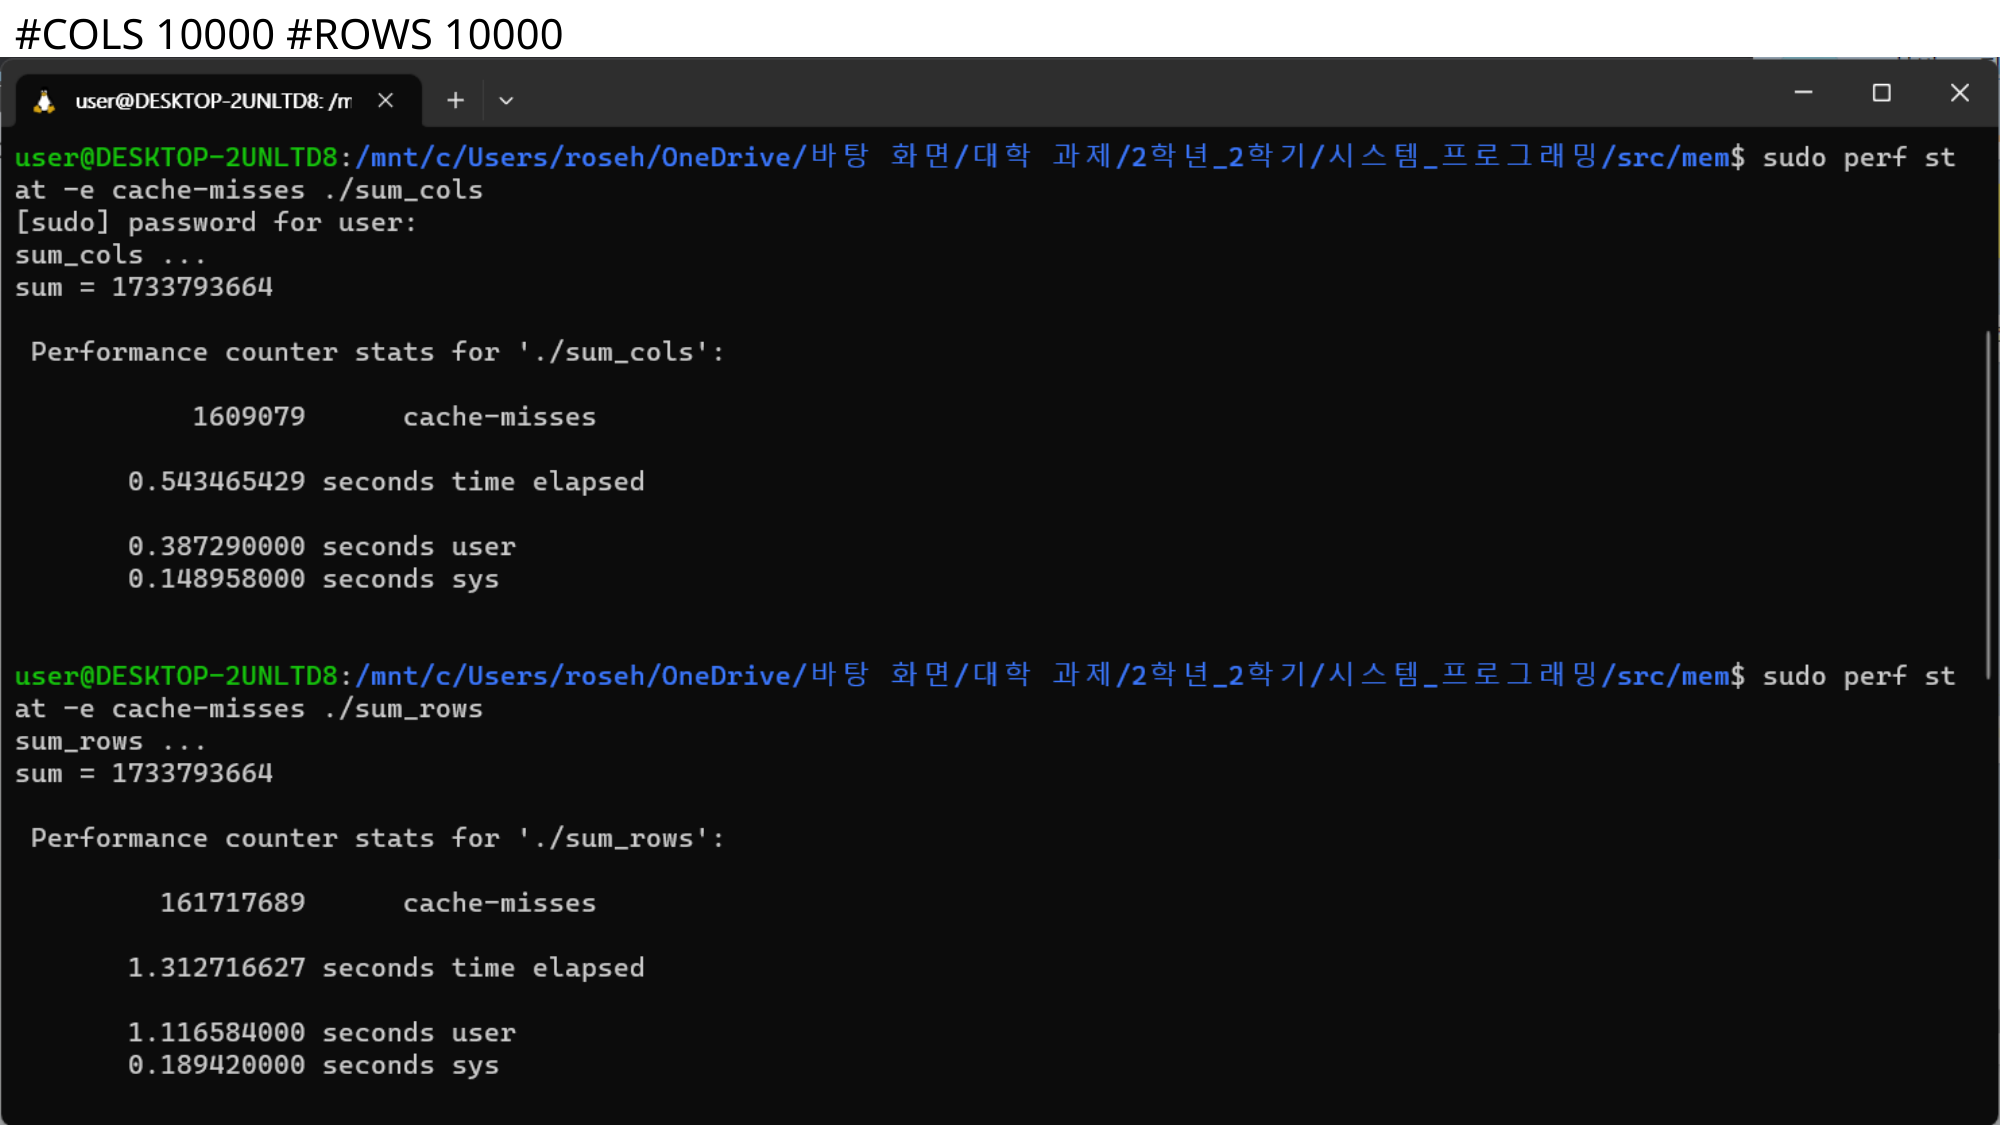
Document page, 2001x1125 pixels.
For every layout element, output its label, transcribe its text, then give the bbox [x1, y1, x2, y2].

text_box #COLS 10000 #ROWS 10000 [0, 0, 1267, 57]
picture [0, 57, 2000, 1125]
